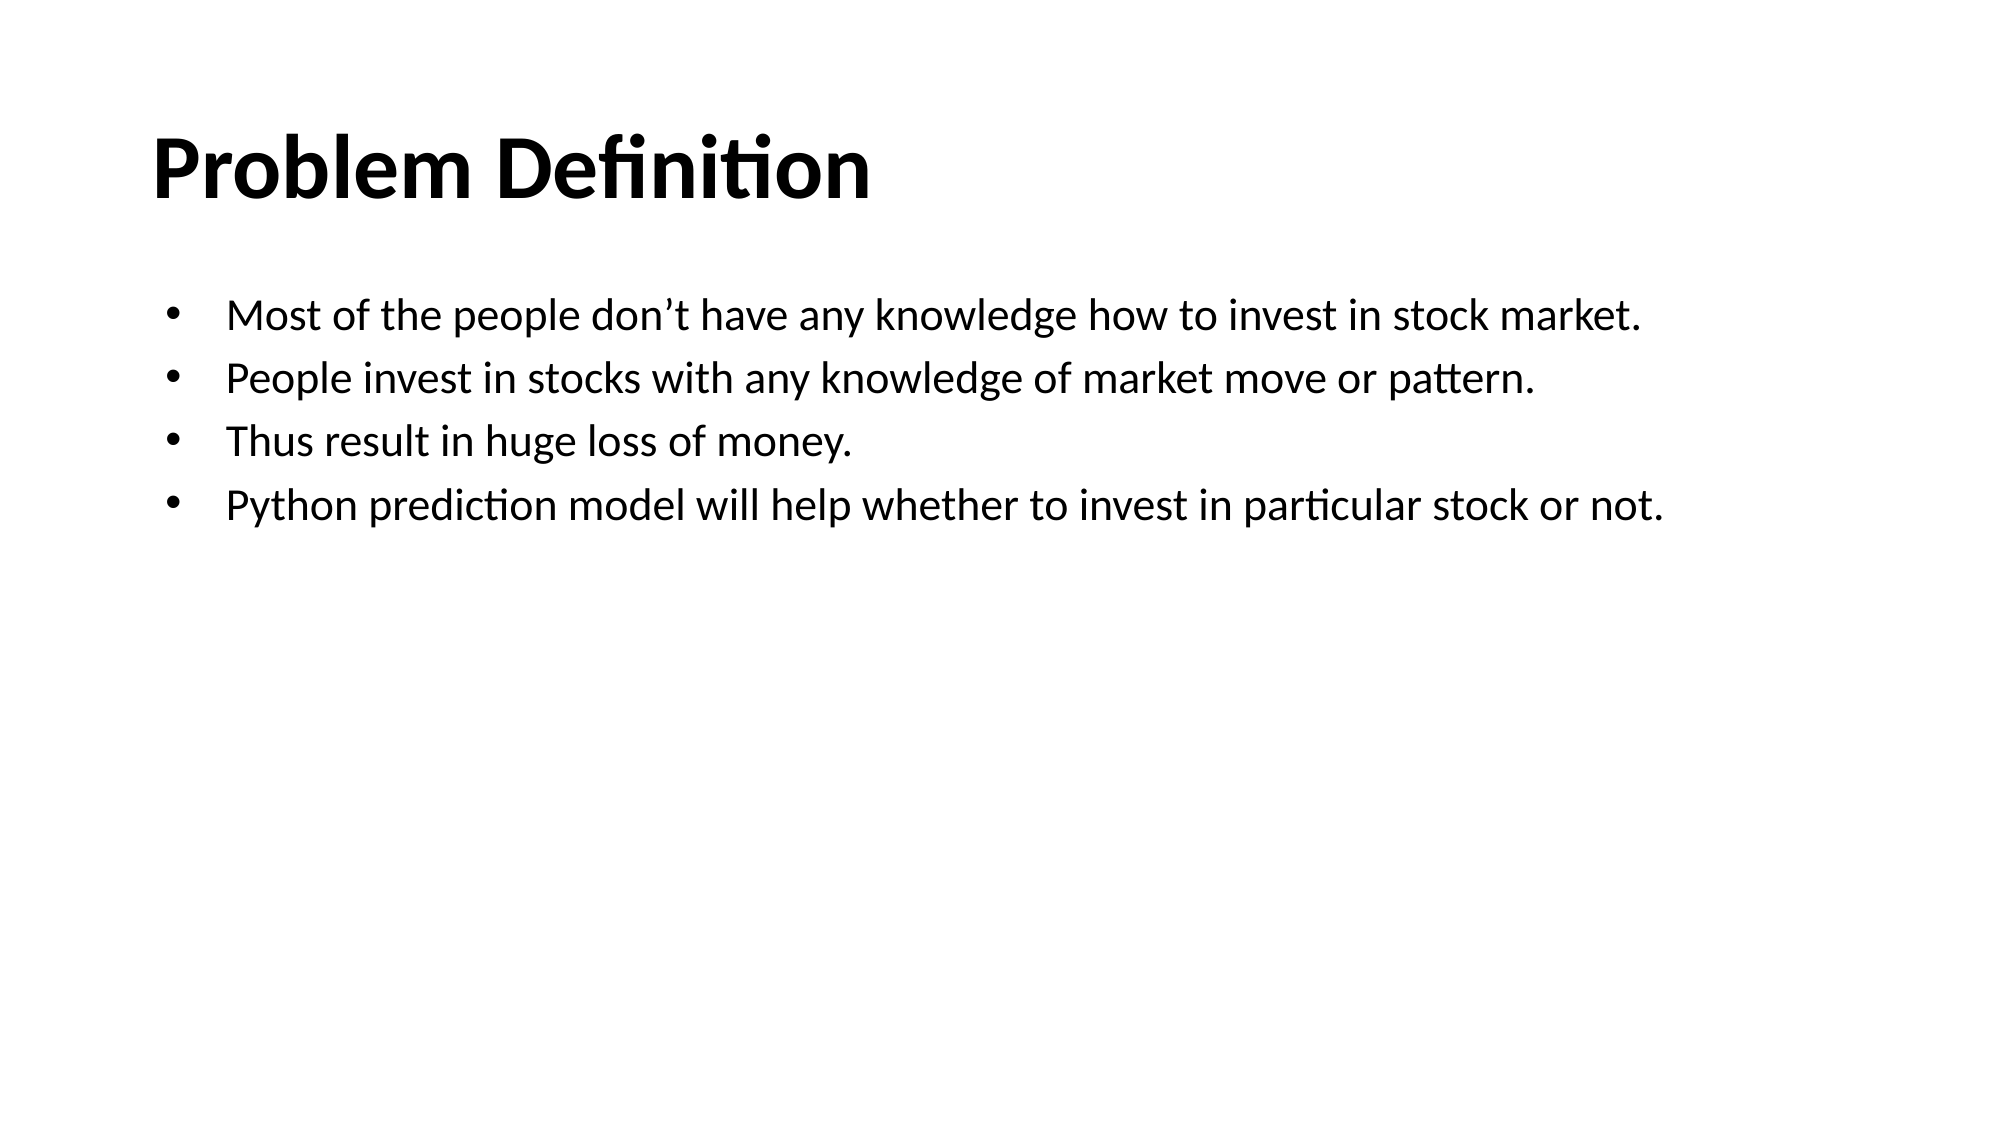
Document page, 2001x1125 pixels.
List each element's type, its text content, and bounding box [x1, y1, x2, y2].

list Most of the people don’t have any knowledge how to invest in stock market. People invest in stocks with any knowledge of market move or pattern. Thus result in huge loss of money. Python prediction model will help whether to invest in particular stock or not. [135, 269, 1861, 1036]
title Problem Definition [137, 59, 1863, 278]
